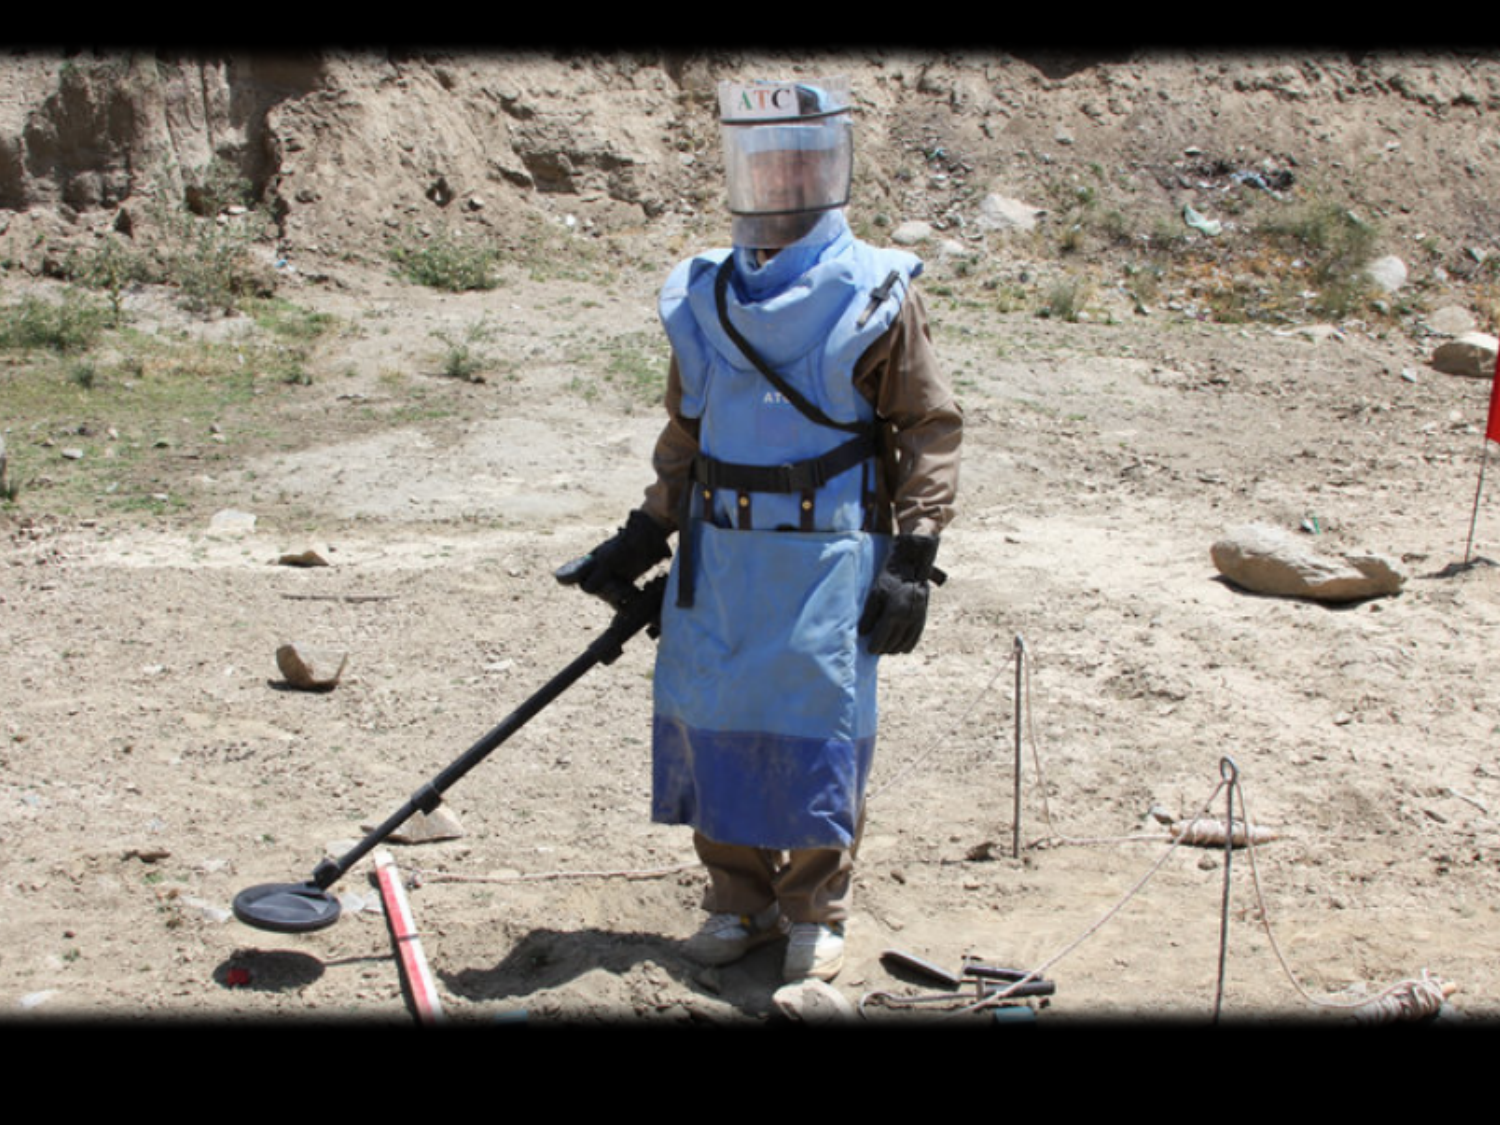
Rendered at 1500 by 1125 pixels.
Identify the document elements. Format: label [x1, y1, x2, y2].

list [0, 42, 1500, 1031]
